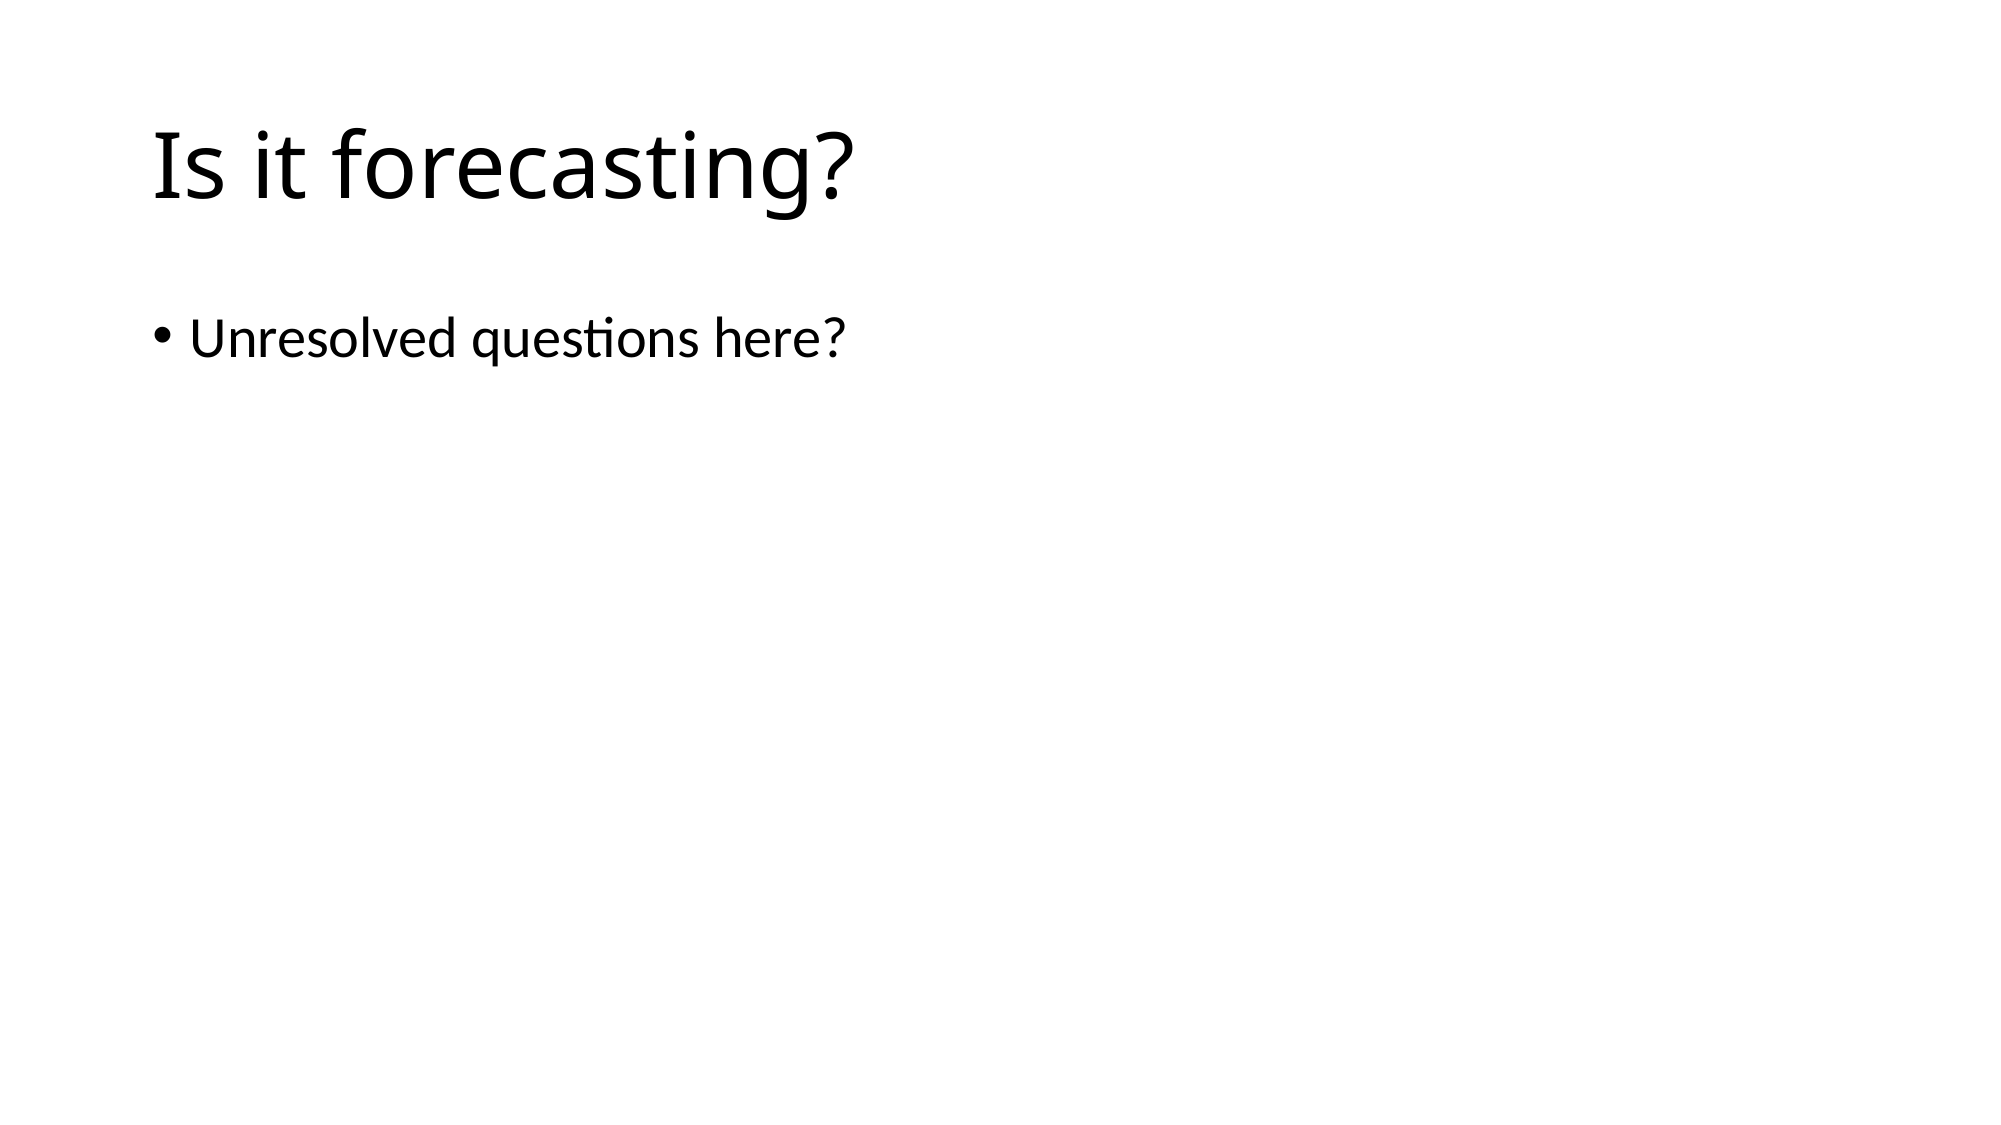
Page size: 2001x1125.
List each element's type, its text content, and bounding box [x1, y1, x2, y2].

title Is it forecasting? [137, 59, 1863, 278]
list Unresolved questions here? [137, 299, 1863, 1014]
